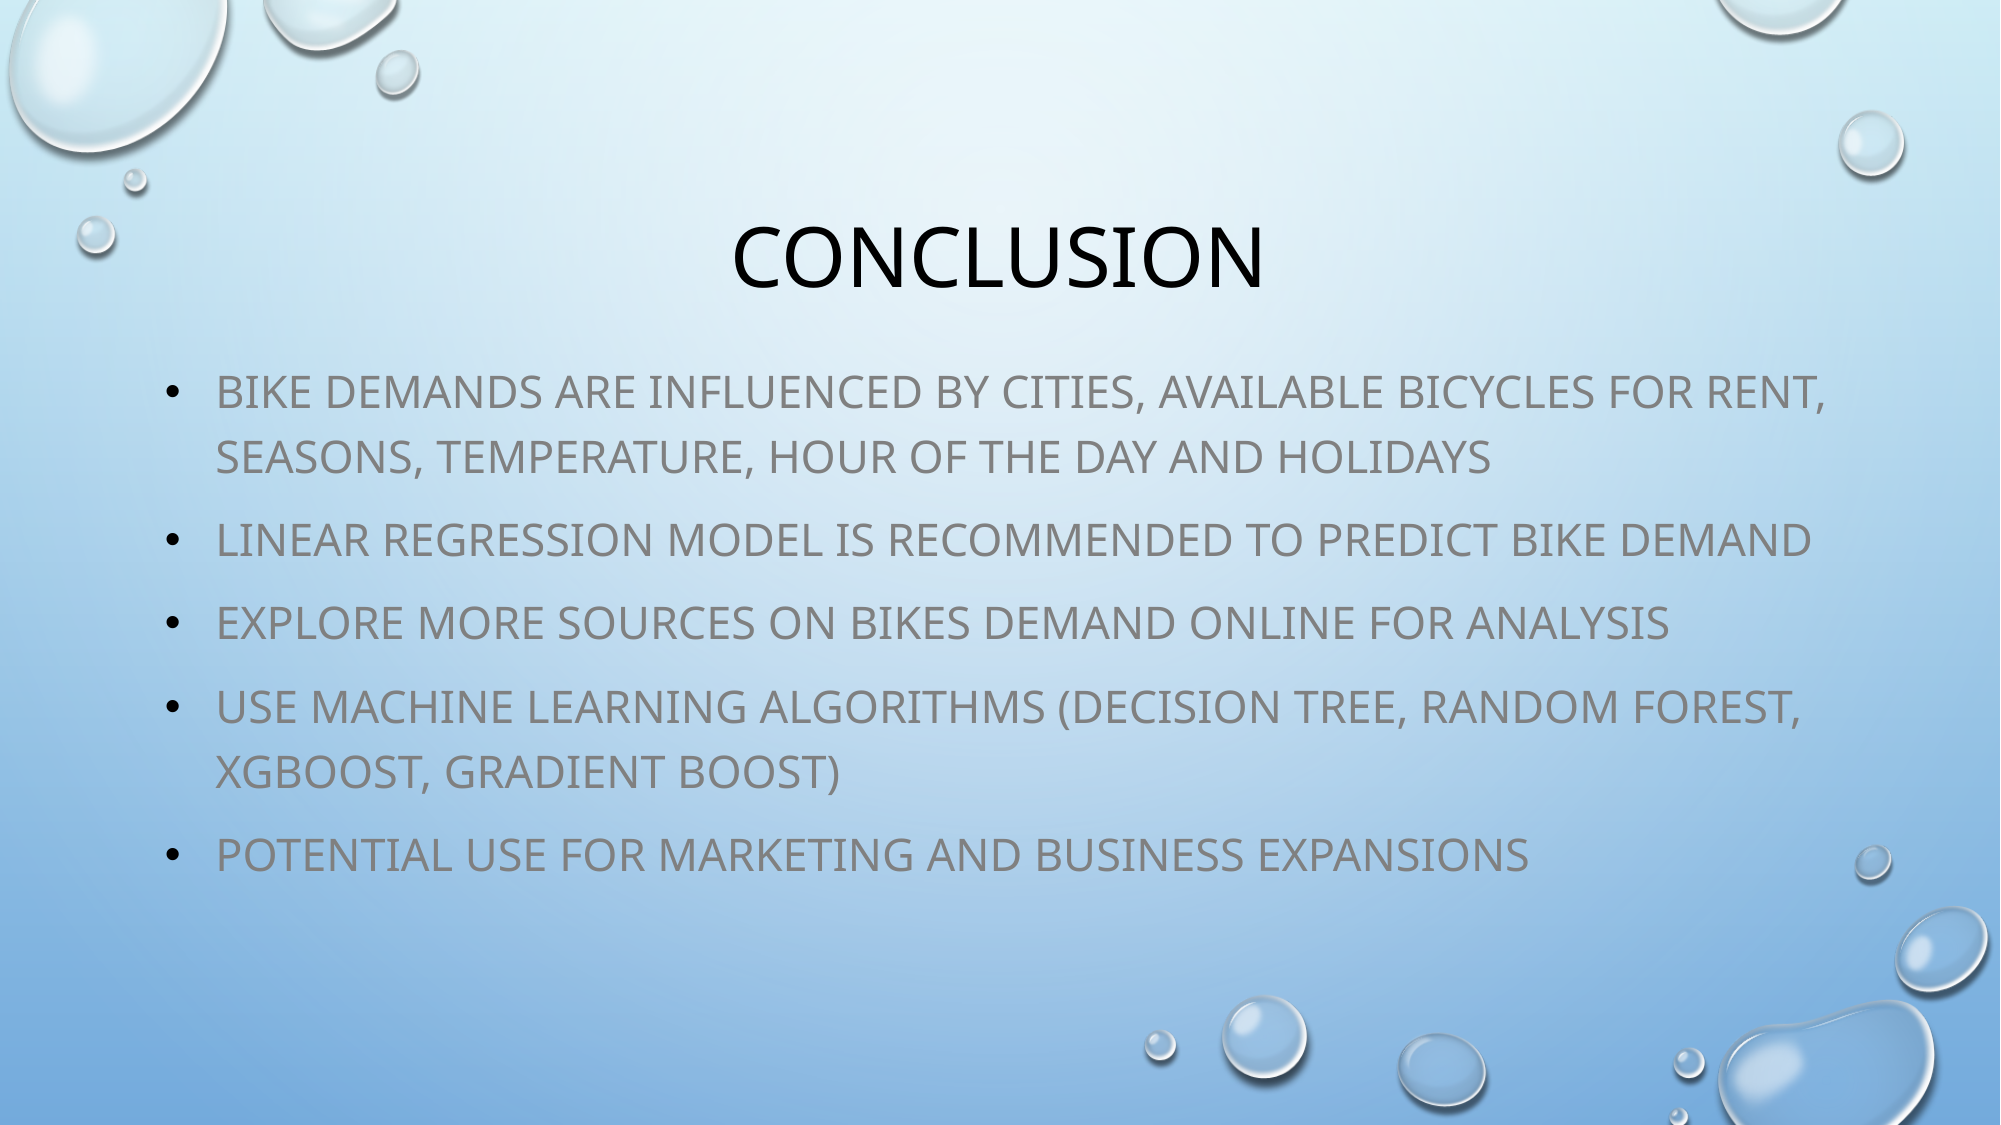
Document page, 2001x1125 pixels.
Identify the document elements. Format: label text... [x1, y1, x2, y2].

picture [0, 0, 2000, 1125]
title conclusion [149, 135, 1848, 313]
list Bike demands are influenced by cities, available bicycles for rent, seasons, temperature, hour of the day and holidays Linear regression model is recommended to predict bike demand Explore more sources on bikes demand online for analysis Use machine learning algorithms (decision tree, random forest, xgboost, gradient boost) Potential use for marketing and business expansions [149, 345, 1848, 1025]
